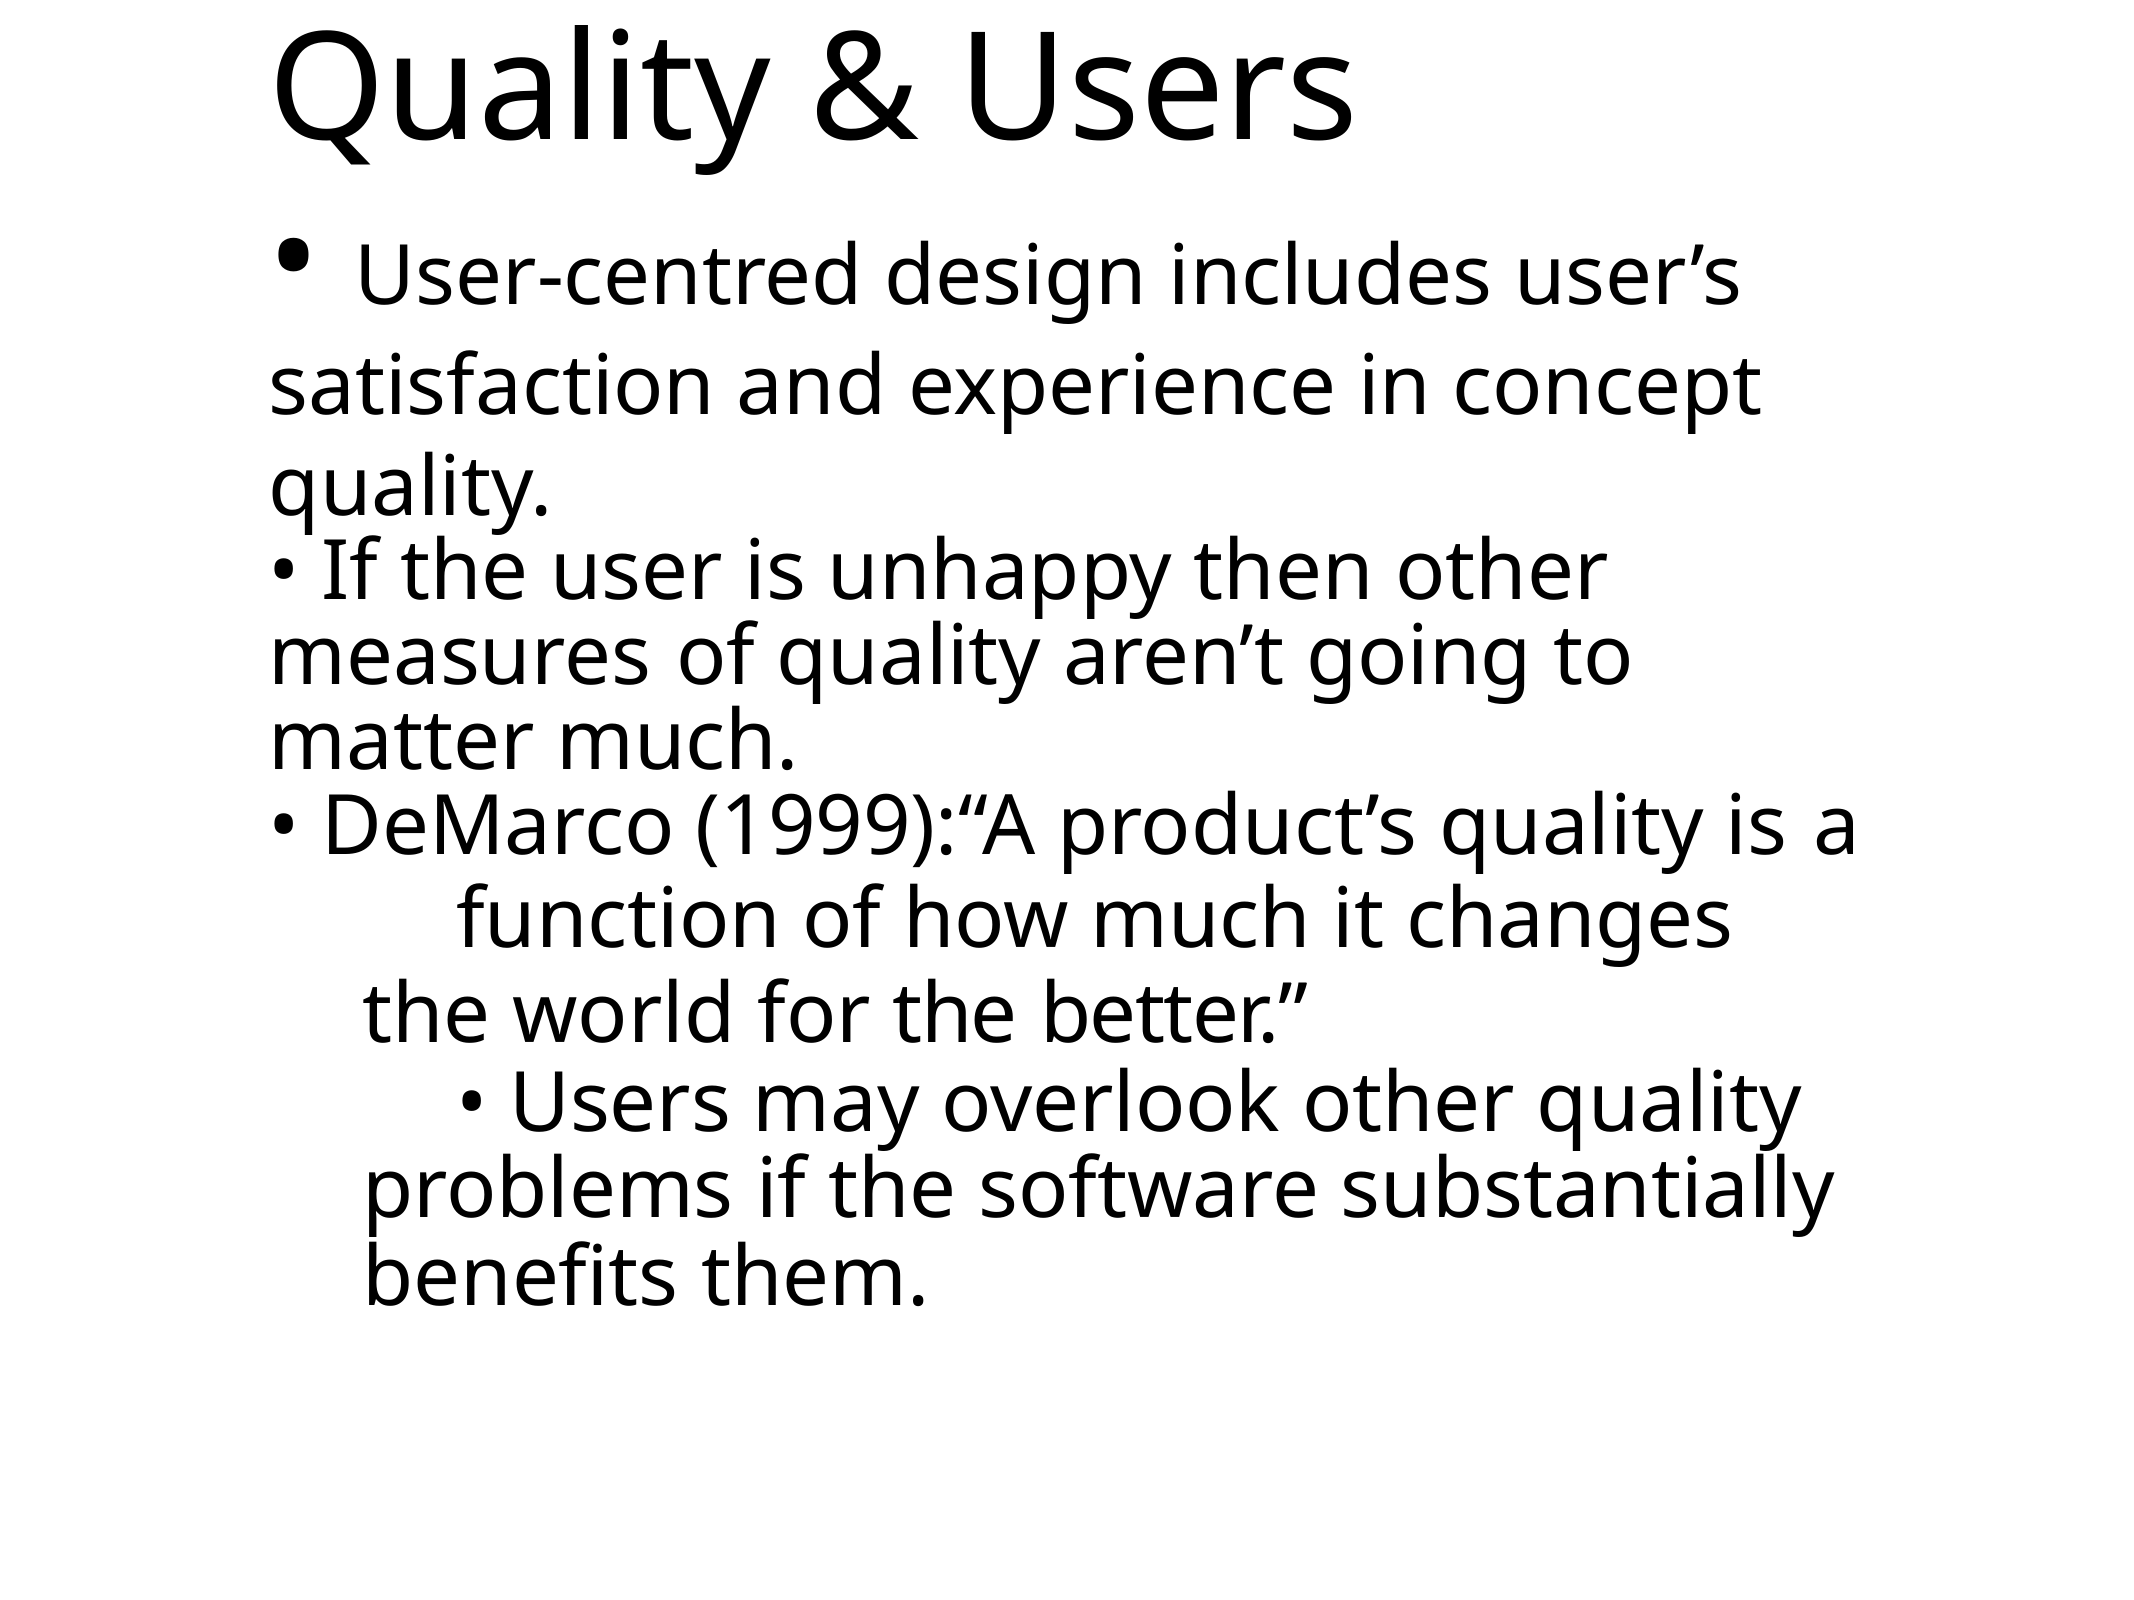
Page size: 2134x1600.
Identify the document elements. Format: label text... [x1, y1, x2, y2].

text_box Quality & Users • User-centred design includes user’s satisfaction and experience in concept quality. • If the user is unhappy then other measures of quality aren’t going to matter much. • DeMarco (1999):“A product’s quality is a function of how much it changes the world for the better.” • Users may overlook other quality problems if the software substantially benefits them. [268, 0, 1880, 1323]
